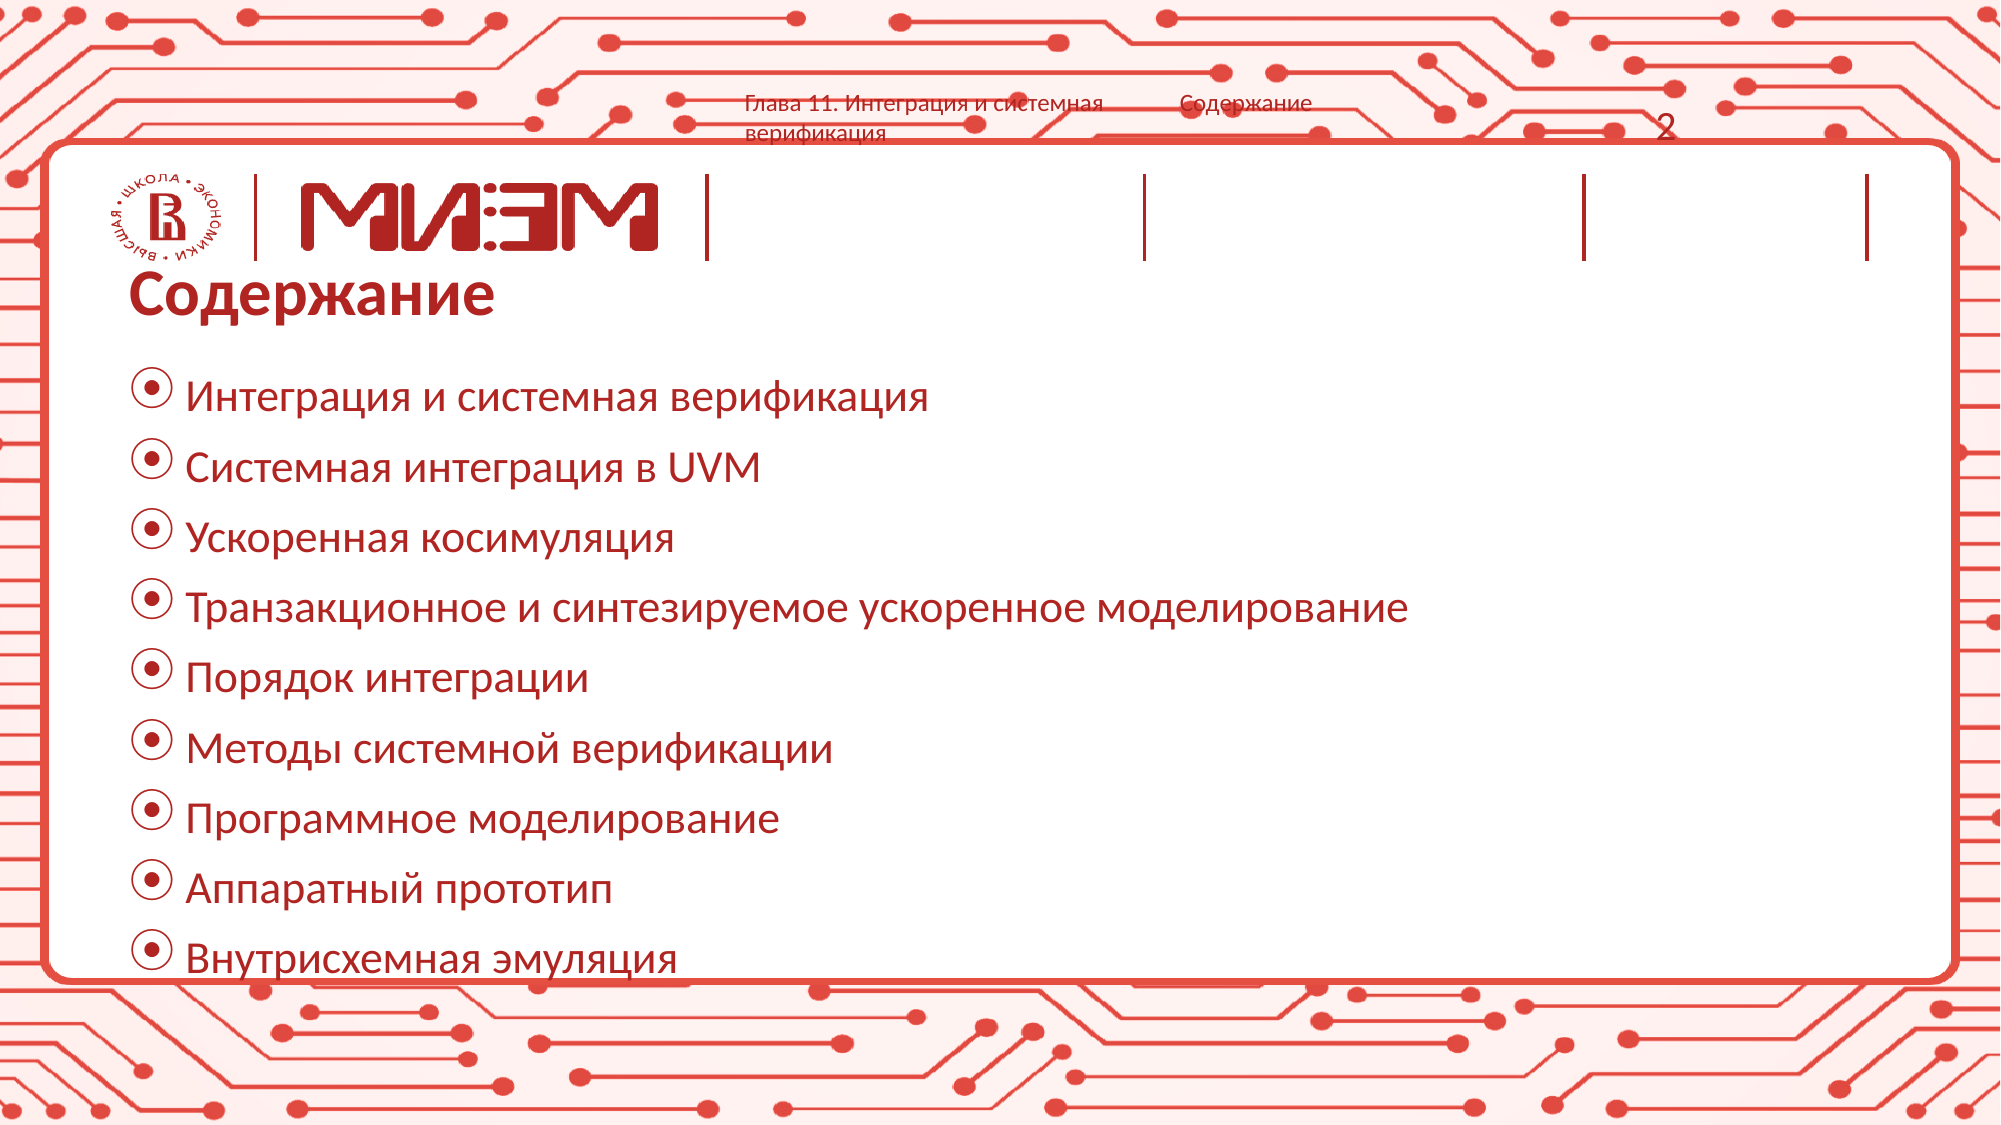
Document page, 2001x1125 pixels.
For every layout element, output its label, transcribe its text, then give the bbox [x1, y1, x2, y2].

slide_number 2 [1637, 94, 1692, 154]
list Интеграция и системная верификация Системная интеграция в UVM Ускоренная косимуляция Транзакционное и синтезируемое ускоренное моделирование Порядок интеграции Методы системной верификации Программное моделирование Аппаратный прототип Внутрисхемная эмуляция [114, 364, 1638, 1023]
text_box Содержание [1164, 78, 1560, 124]
picture [0, 0, 2001, 1125]
text_box Глава 11. Интеграция и системная верификация [729, 78, 1125, 154]
title Содержание [114, 222, 981, 364]
